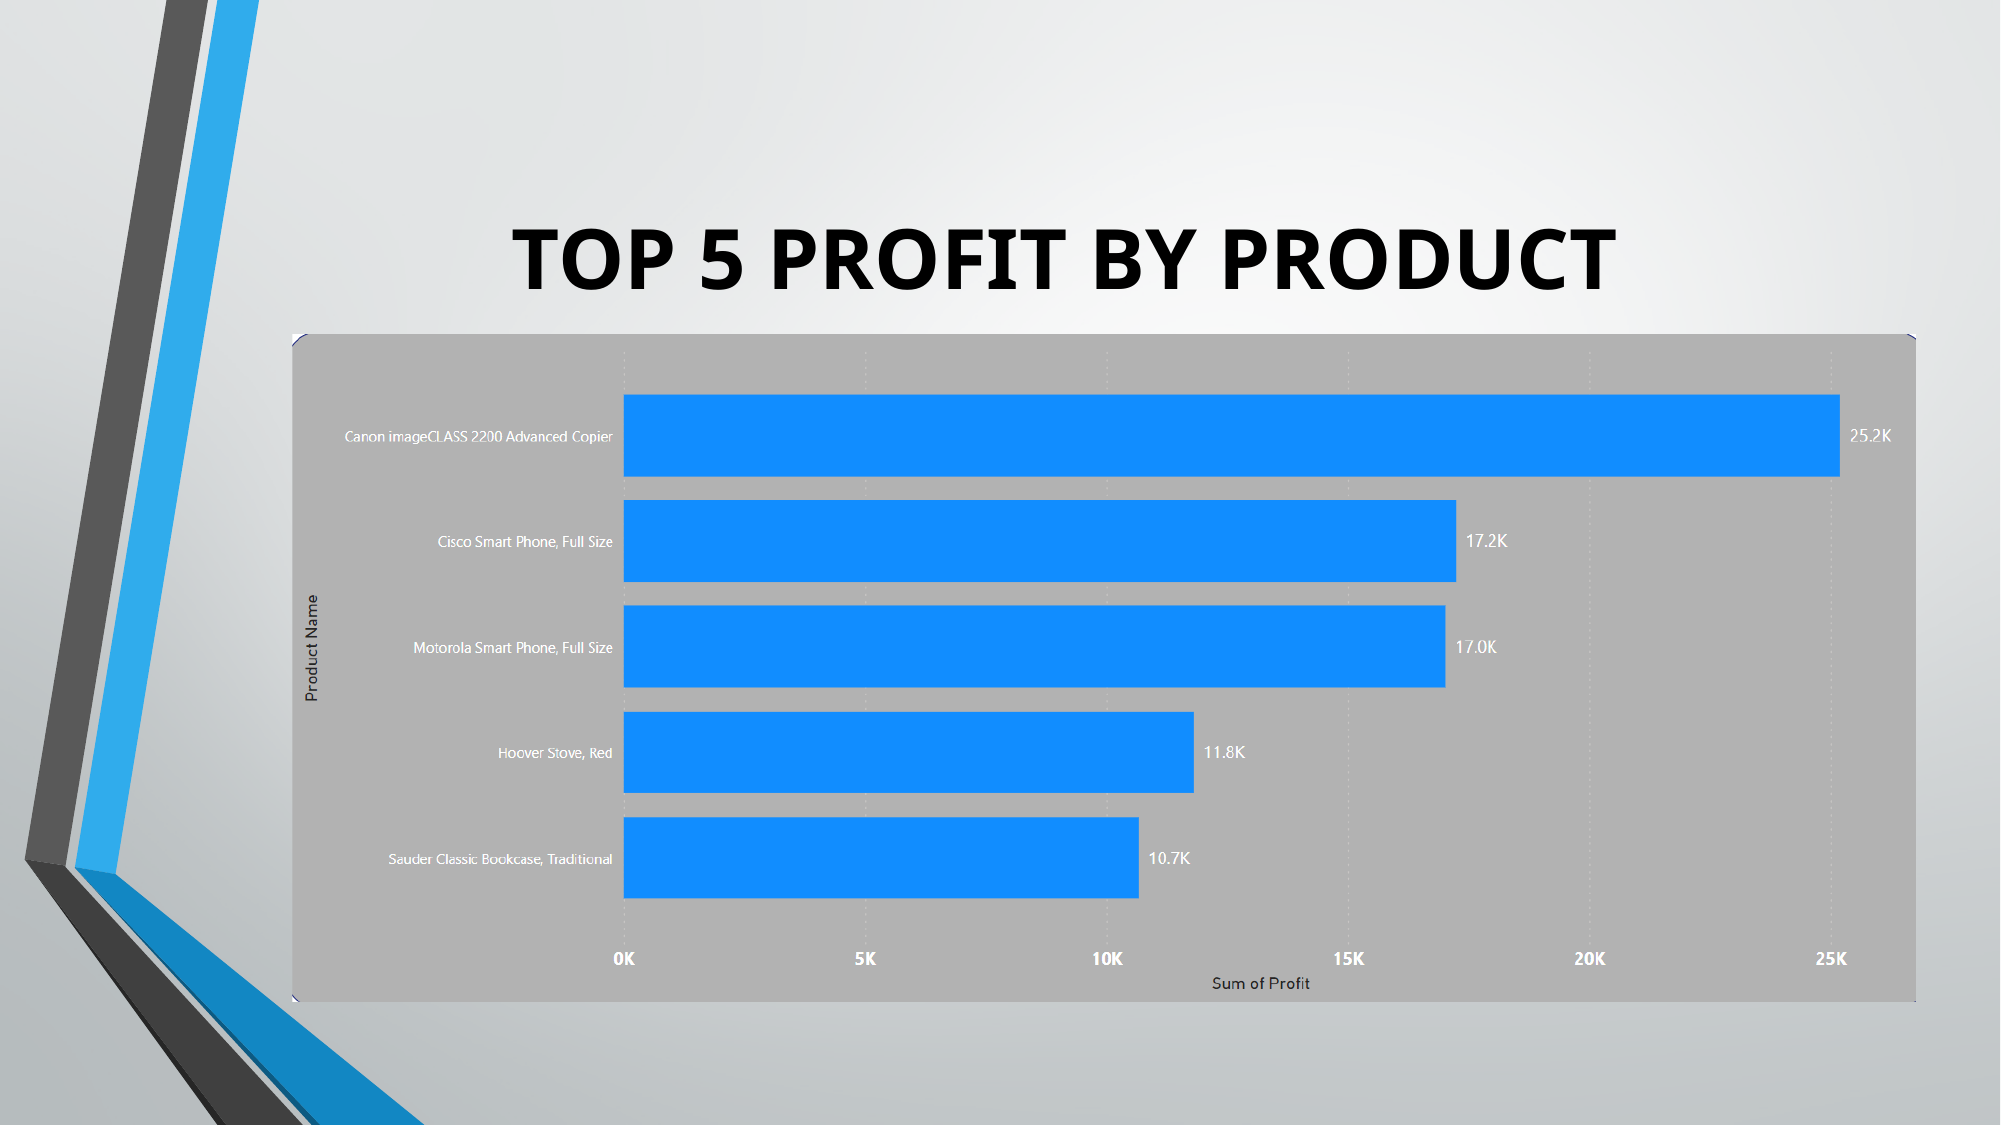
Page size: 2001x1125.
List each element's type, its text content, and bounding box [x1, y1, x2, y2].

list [291, 333, 1917, 1002]
title TOP 5 PROFIT BY PRODUCT [243, 112, 1887, 400]
